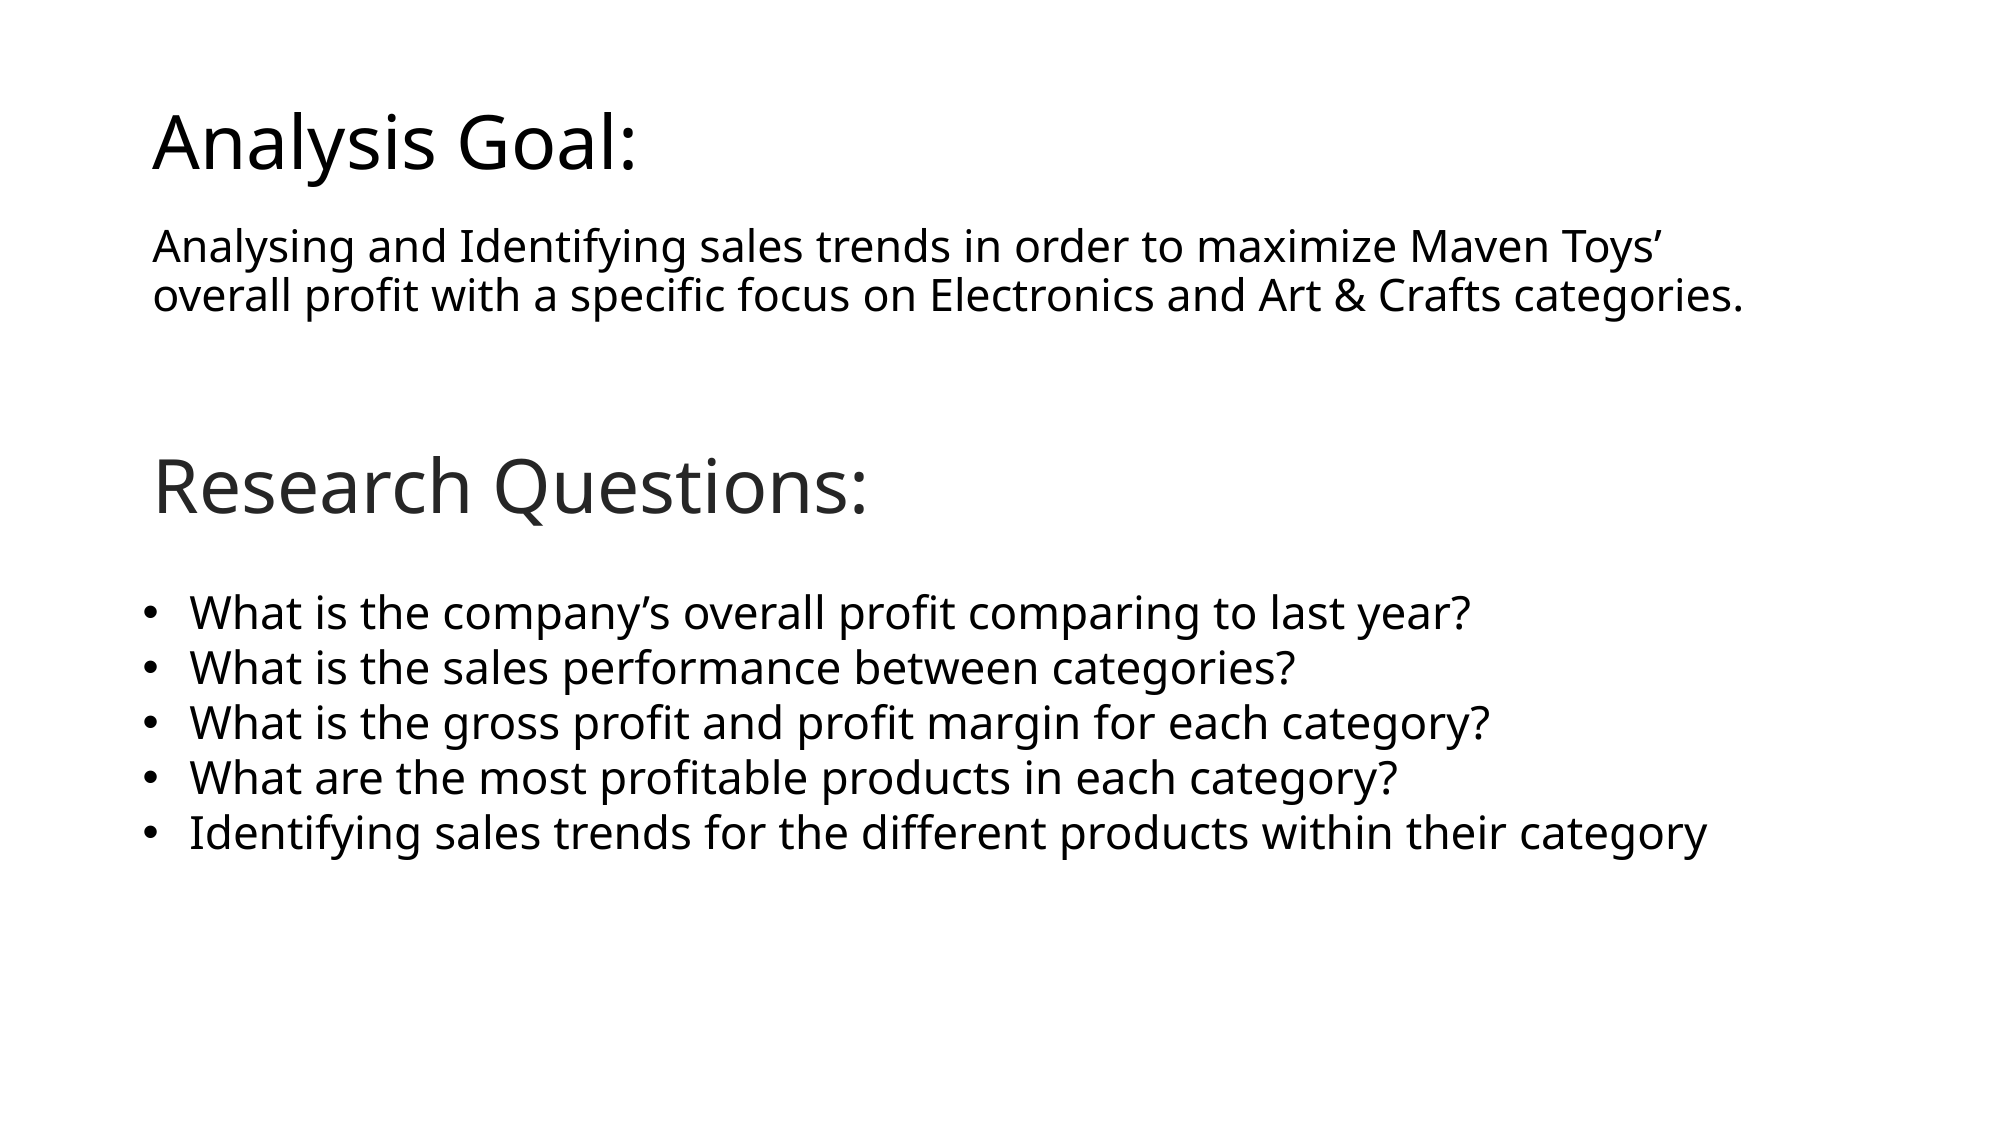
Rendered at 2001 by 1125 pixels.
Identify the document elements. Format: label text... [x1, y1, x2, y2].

text_box What is the company’s overall profit comparing to last year? What is the sales performance between categories? What is the gross profit and profit margin for each category? What are the most profitable products in each category? Identifying sales trends for the different products within their category [127, 576, 1778, 1125]
list Analysing and Identifying sales trends in order to maximize Maven Toys’ overall profit with a specific focus on Electronics and Art & Crafts categories. [137, 216, 1788, 375]
title Analysis Goal: [137, 59, 1863, 231]
text_box Research Questions: [137, 416, 1788, 563]
